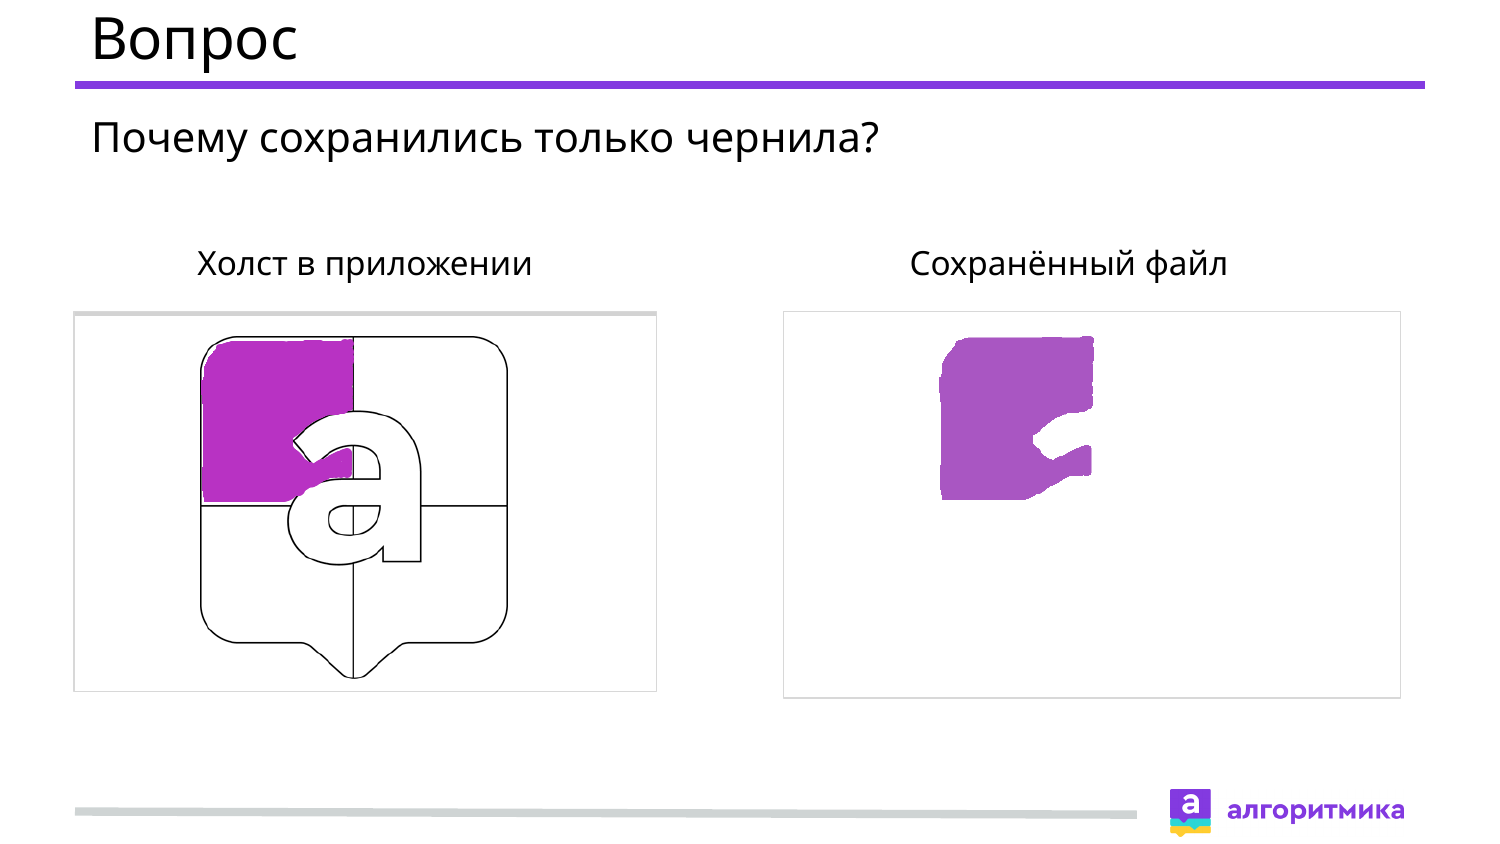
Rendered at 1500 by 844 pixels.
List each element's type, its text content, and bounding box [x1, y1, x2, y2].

text_box Сохранённый файл [829, 234, 1310, 291]
title Вопрос [75, 0, 1425, 73]
picture [74, 312, 657, 691]
picture [1170, 789, 1404, 837]
picture [784, 312, 1401, 698]
list Почему сохранились только чернила? [75, 96, 1425, 248]
text_box Холст в приложении [125, 234, 606, 291]
